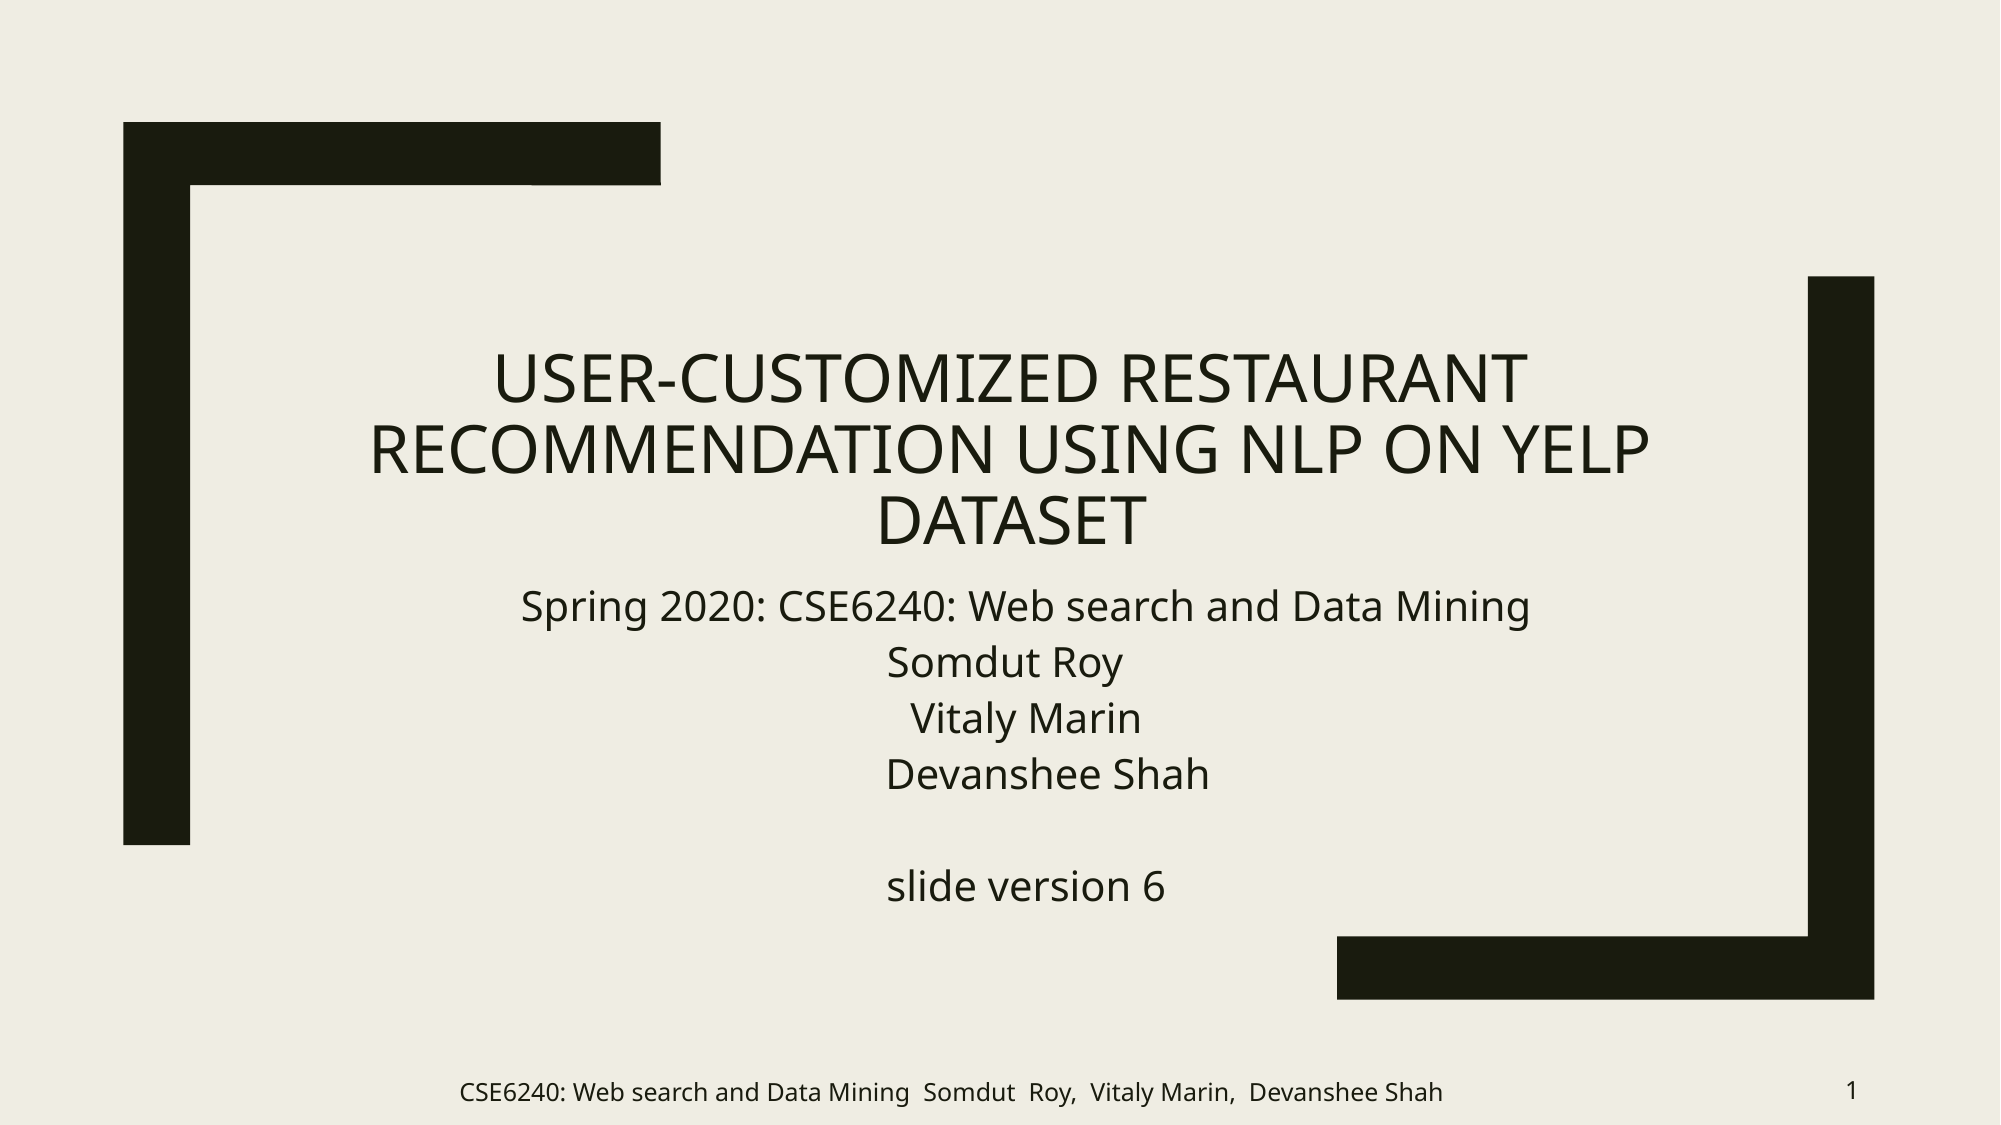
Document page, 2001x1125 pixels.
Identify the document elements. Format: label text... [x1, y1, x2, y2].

footer CSE6240: Web search and Data Mining Somdut Roy, Vitaly Marin, Devanshee Shah [146, 1058, 1612, 1125]
slide_number 1 [1612, 1058, 1875, 1125]
title User-Customized Restaurant Recommendation using NLP on Yelp Dataset [222, 152, 1800, 567]
subtitle Spring 2020: CSE6240: Web search and Data Mining Somdut Roy Vitaly Marin Devanshee Shah slide version 6 [359, 566, 1694, 1035]
